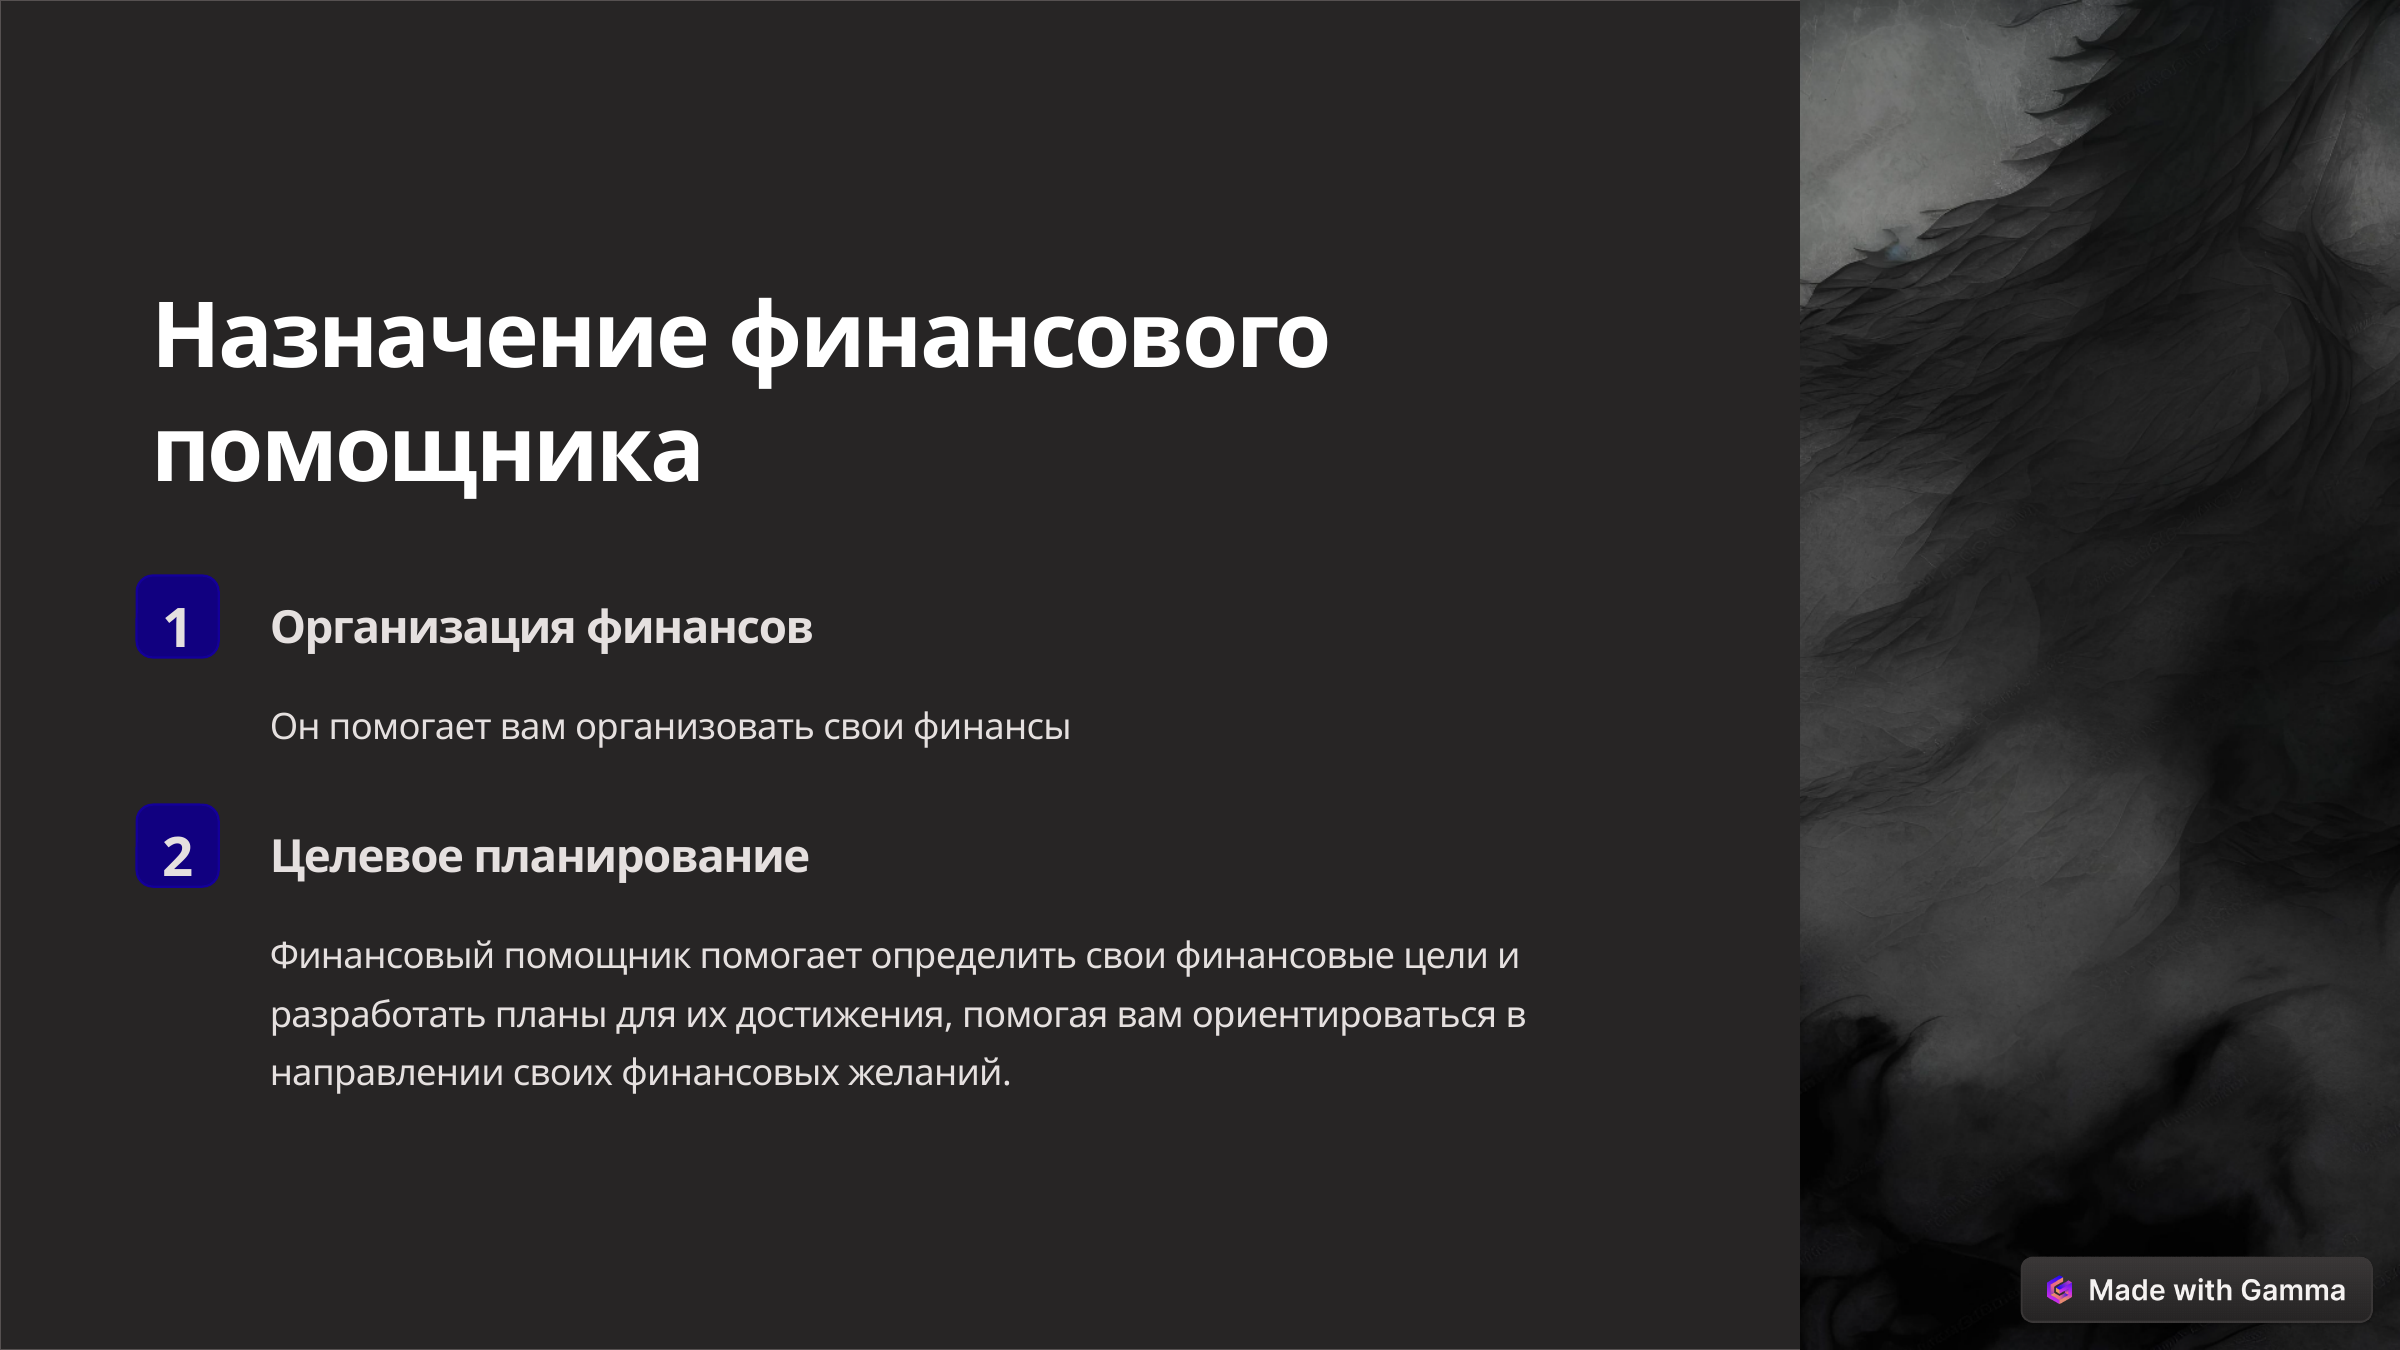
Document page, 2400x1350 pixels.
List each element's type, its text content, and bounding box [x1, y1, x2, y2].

text_box Он помогает вам организовать свои финансы [255, 681, 1664, 740]
text_box 2 [161, 811, 194, 880]
text_box Назначение финансового помощника [136, 264, 1664, 493]
text_box Целевое планирование [255, 817, 763, 874]
text_box [136, 575, 219, 658]
picture [1799, 0, 2400, 1350]
text_box [136, 804, 219, 887]
text_box 1 [164, 582, 191, 651]
text_box [0, 0, 1799, 1350]
text_box Финансовый помощник помогает определить свои финансовые цели и разработать планы для их достижения, помогая вам ориентироваться в направлении своих финансовых желаний. [255, 910, 1664, 1086]
text_box Организация финансов [255, 587, 762, 645]
